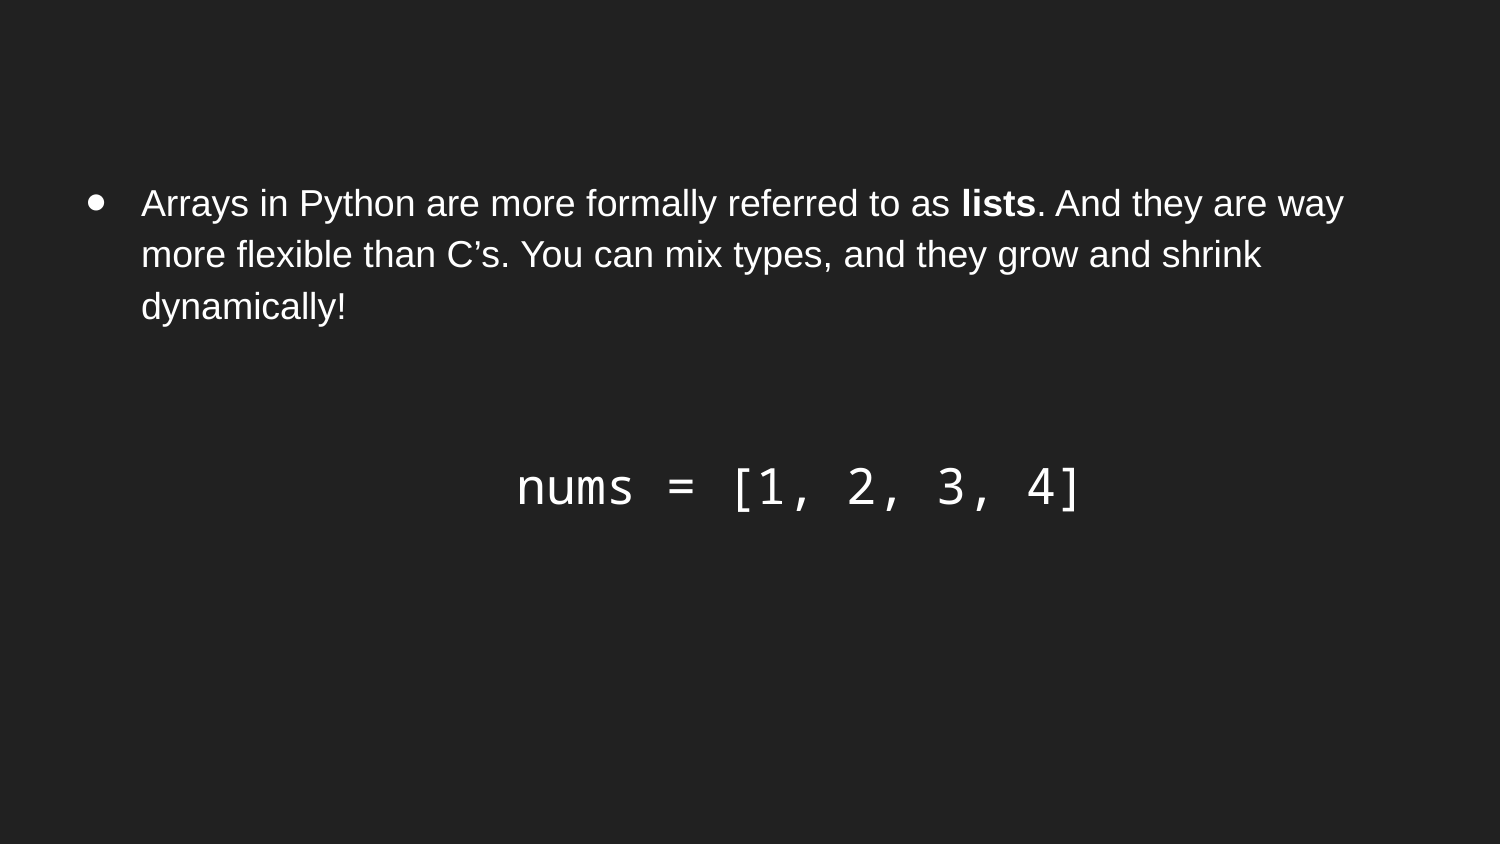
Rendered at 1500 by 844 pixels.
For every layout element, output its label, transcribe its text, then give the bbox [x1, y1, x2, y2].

list Arrays in Python are more formally referred to as lists. And they are way more flexible than C’s. You can mix types, and they grow and shrink dynamically! nums = [1, 2, 3, 4] [51, 156, 1449, 687]
